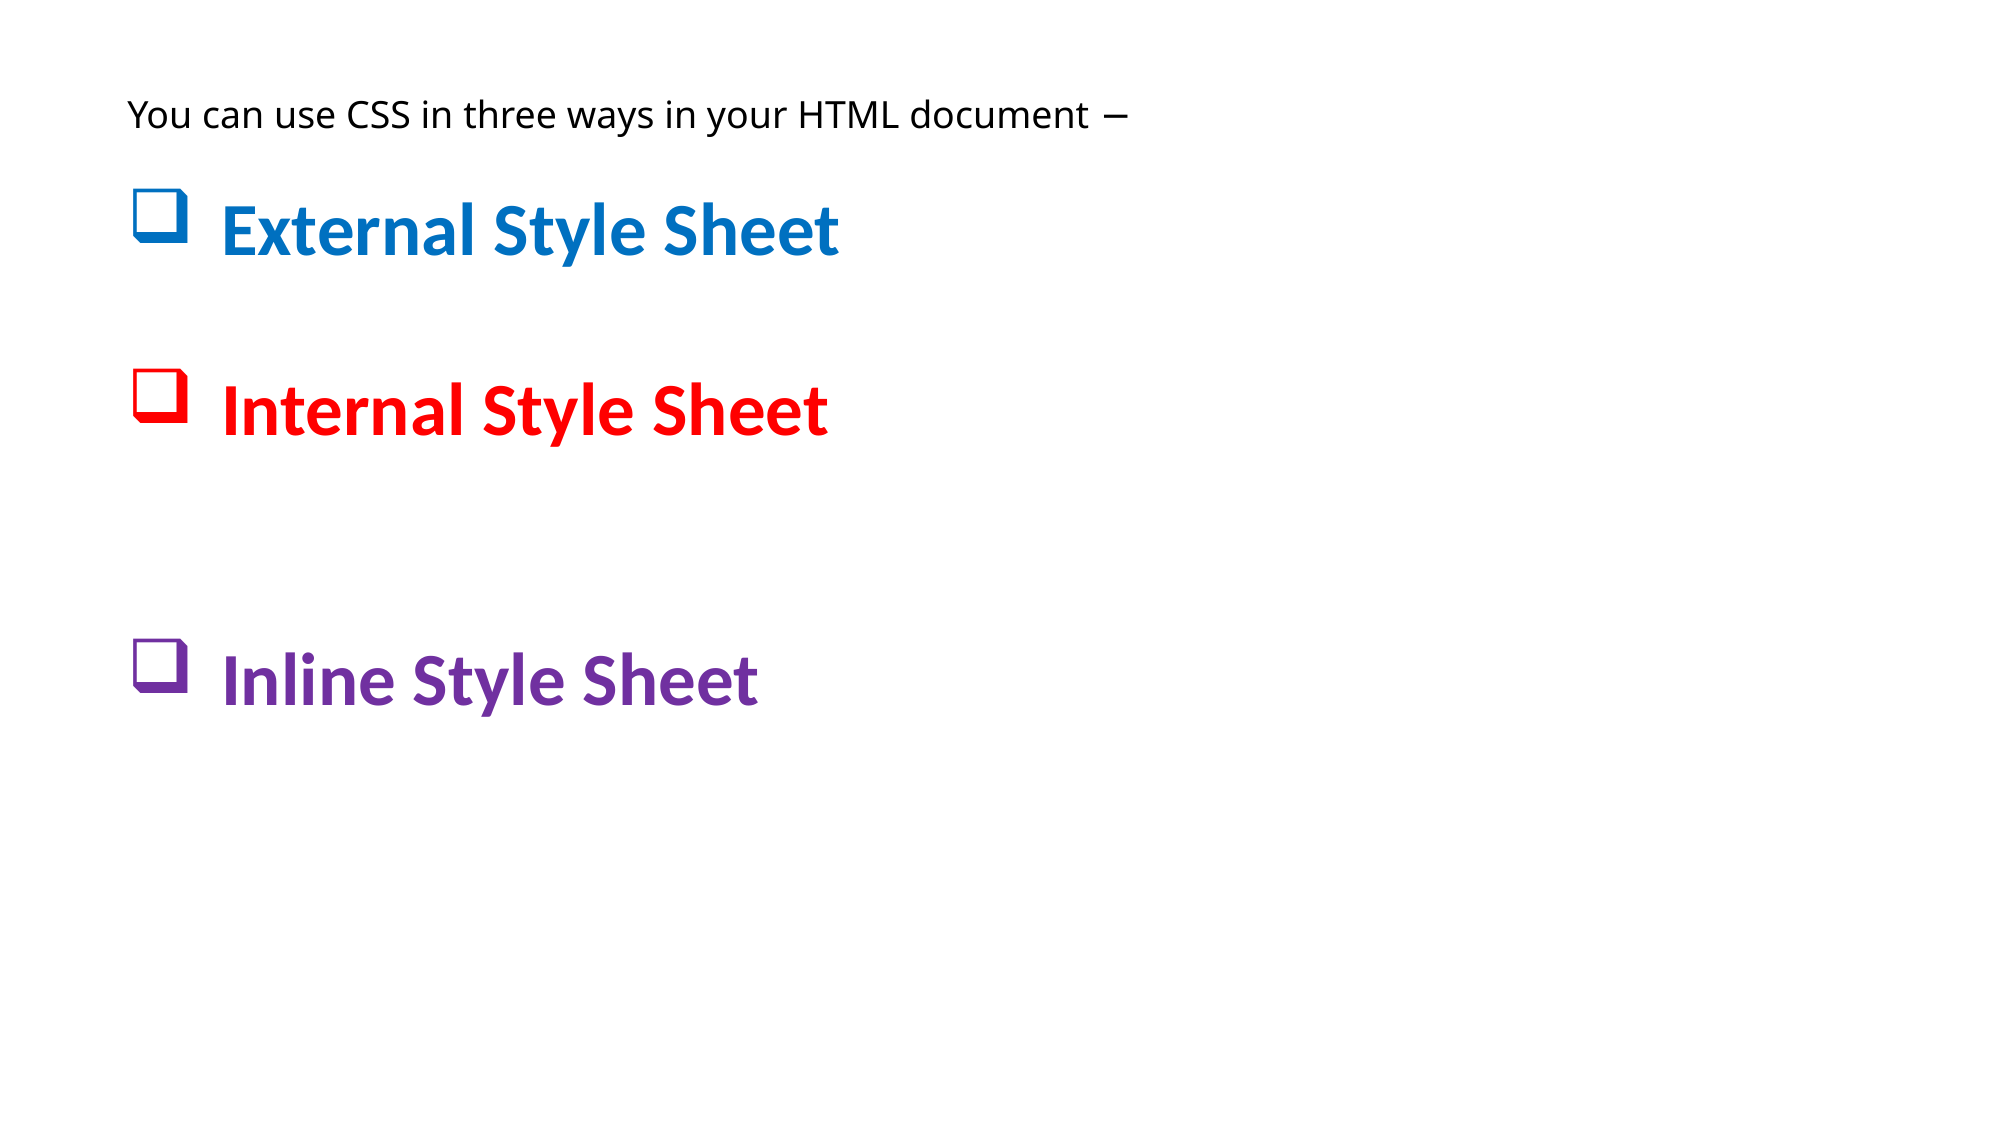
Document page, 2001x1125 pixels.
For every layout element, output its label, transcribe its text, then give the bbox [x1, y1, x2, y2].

text_box You can use CSS in three ways in your HTML document − External Style Sheet Internal Style Sheet Inline Style Sheet [112, 83, 1500, 1089]
